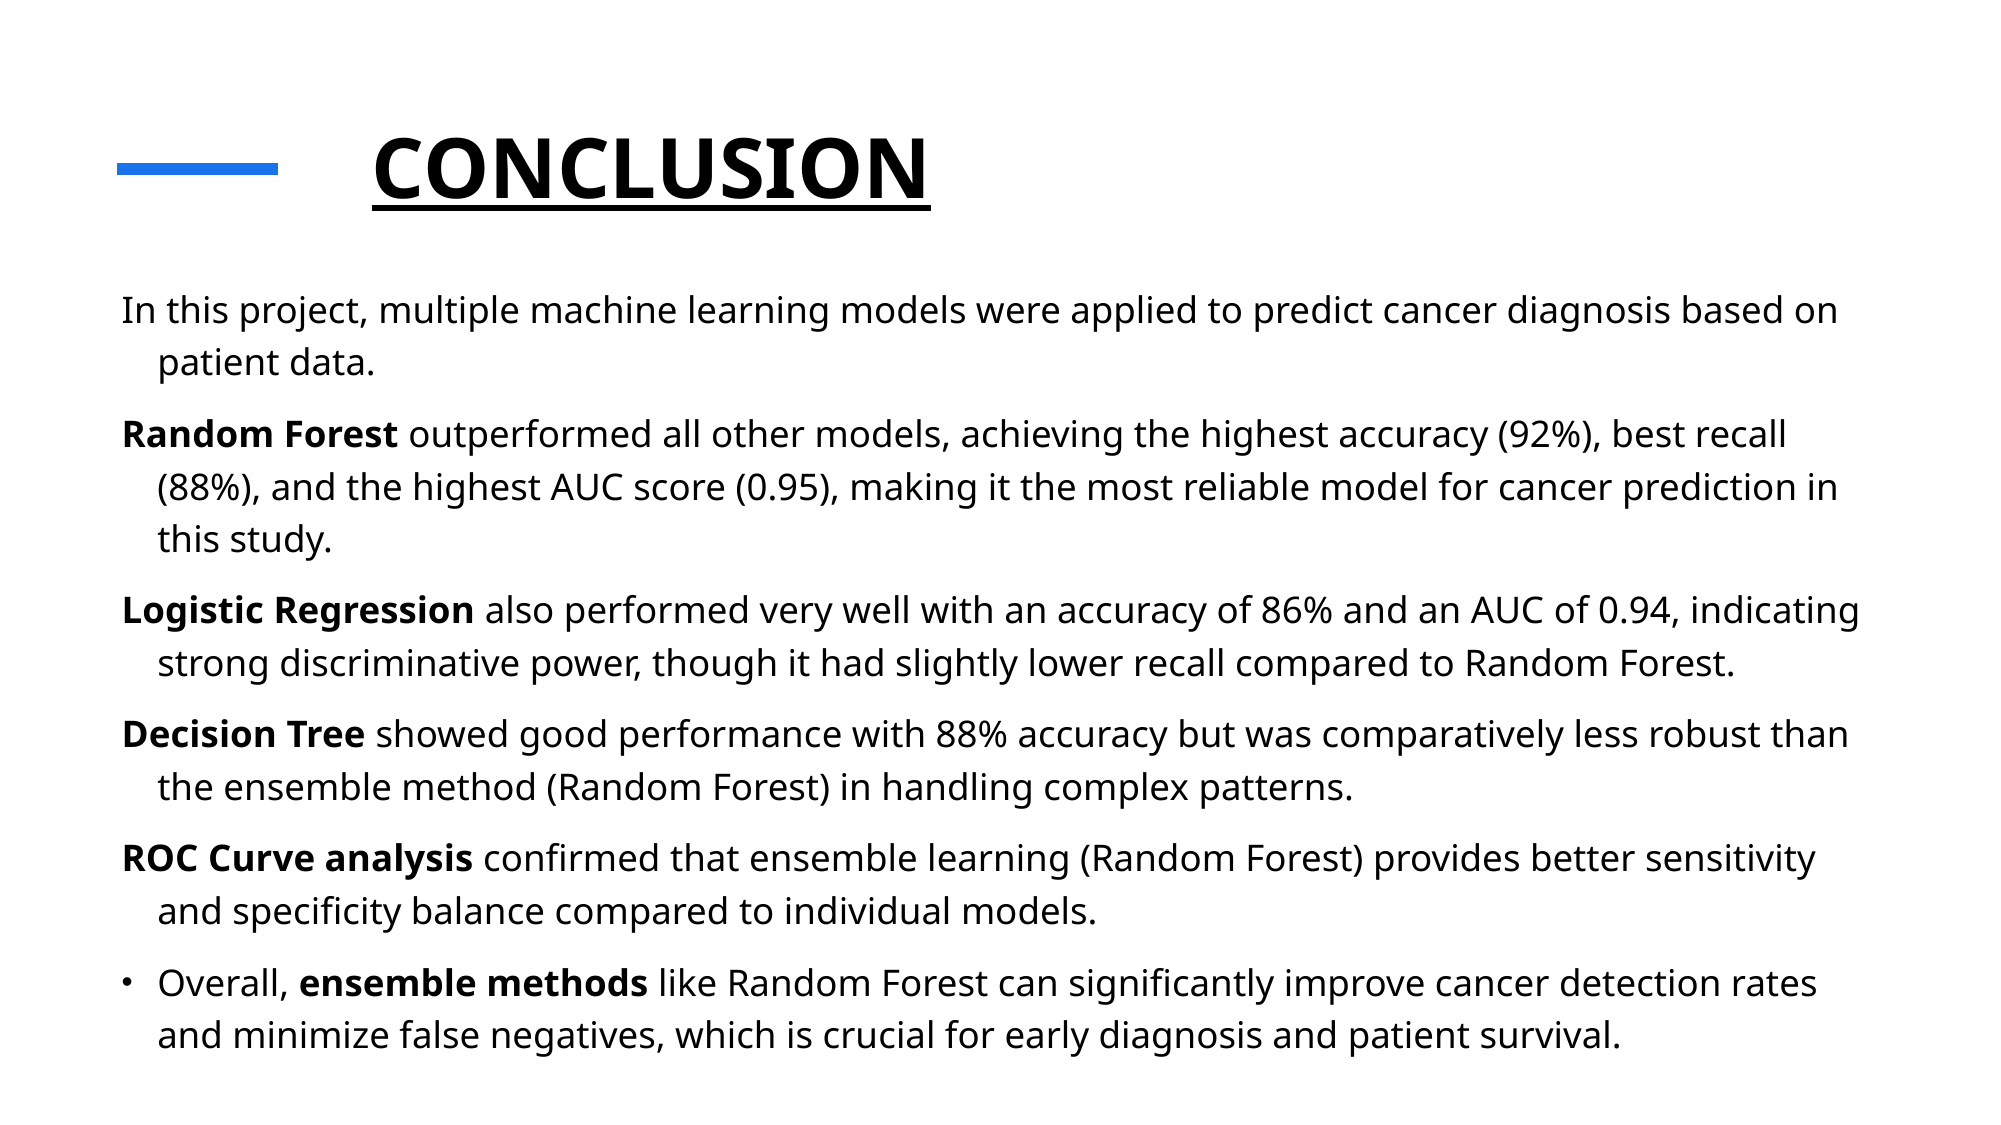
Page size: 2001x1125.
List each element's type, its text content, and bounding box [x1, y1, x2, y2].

list In this project, multiple machine learning models were applied to predict cancer diagnosis based on patient data. Random Forest outperformed all other models, achieving the highest accuracy (92%), best recall (88%), and the highest AUC score (0.95), making it the most reliable model for cancer prediction in this study. Logistic Regression also performed very well with an accuracy of 86% and an AUC of 0.94, indicating strong discriminative power, though it had slightly lower recall compared to Random Forest. Decision Tree showed good performance with 88% accuracy but was comparatively less robust than the ensemble method (Random Forest) in handling complex patterns. ROC Curve analysis confirmed that ensemble learning (Random Forest) provides better sensitivity and specificity balance compared to individual models. Overall, ensemble methods like Random Forest can significantly improve cancer detection rates and minimize false negatives, which is crucial for early diagnosis and patient survival. [106, 270, 1894, 1076]
title CONCLUSION [356, 108, 2000, 288]
